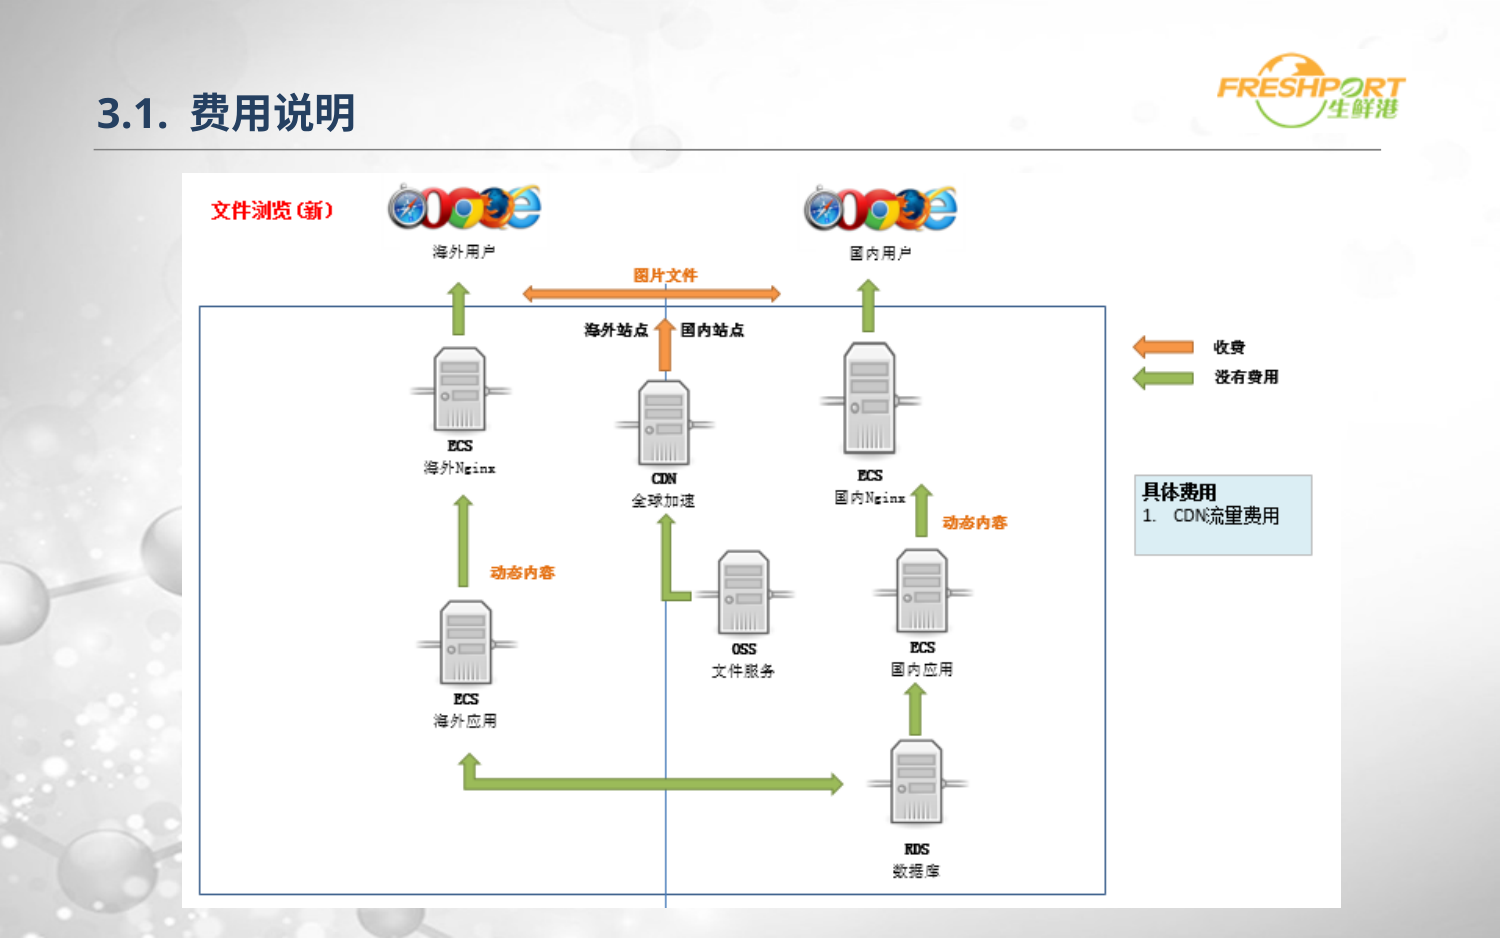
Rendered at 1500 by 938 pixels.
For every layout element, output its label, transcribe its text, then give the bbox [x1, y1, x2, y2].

picture [0, 0, 1500, 938]
text_box 3.1. 费用说明 [82, 82, 507, 142]
